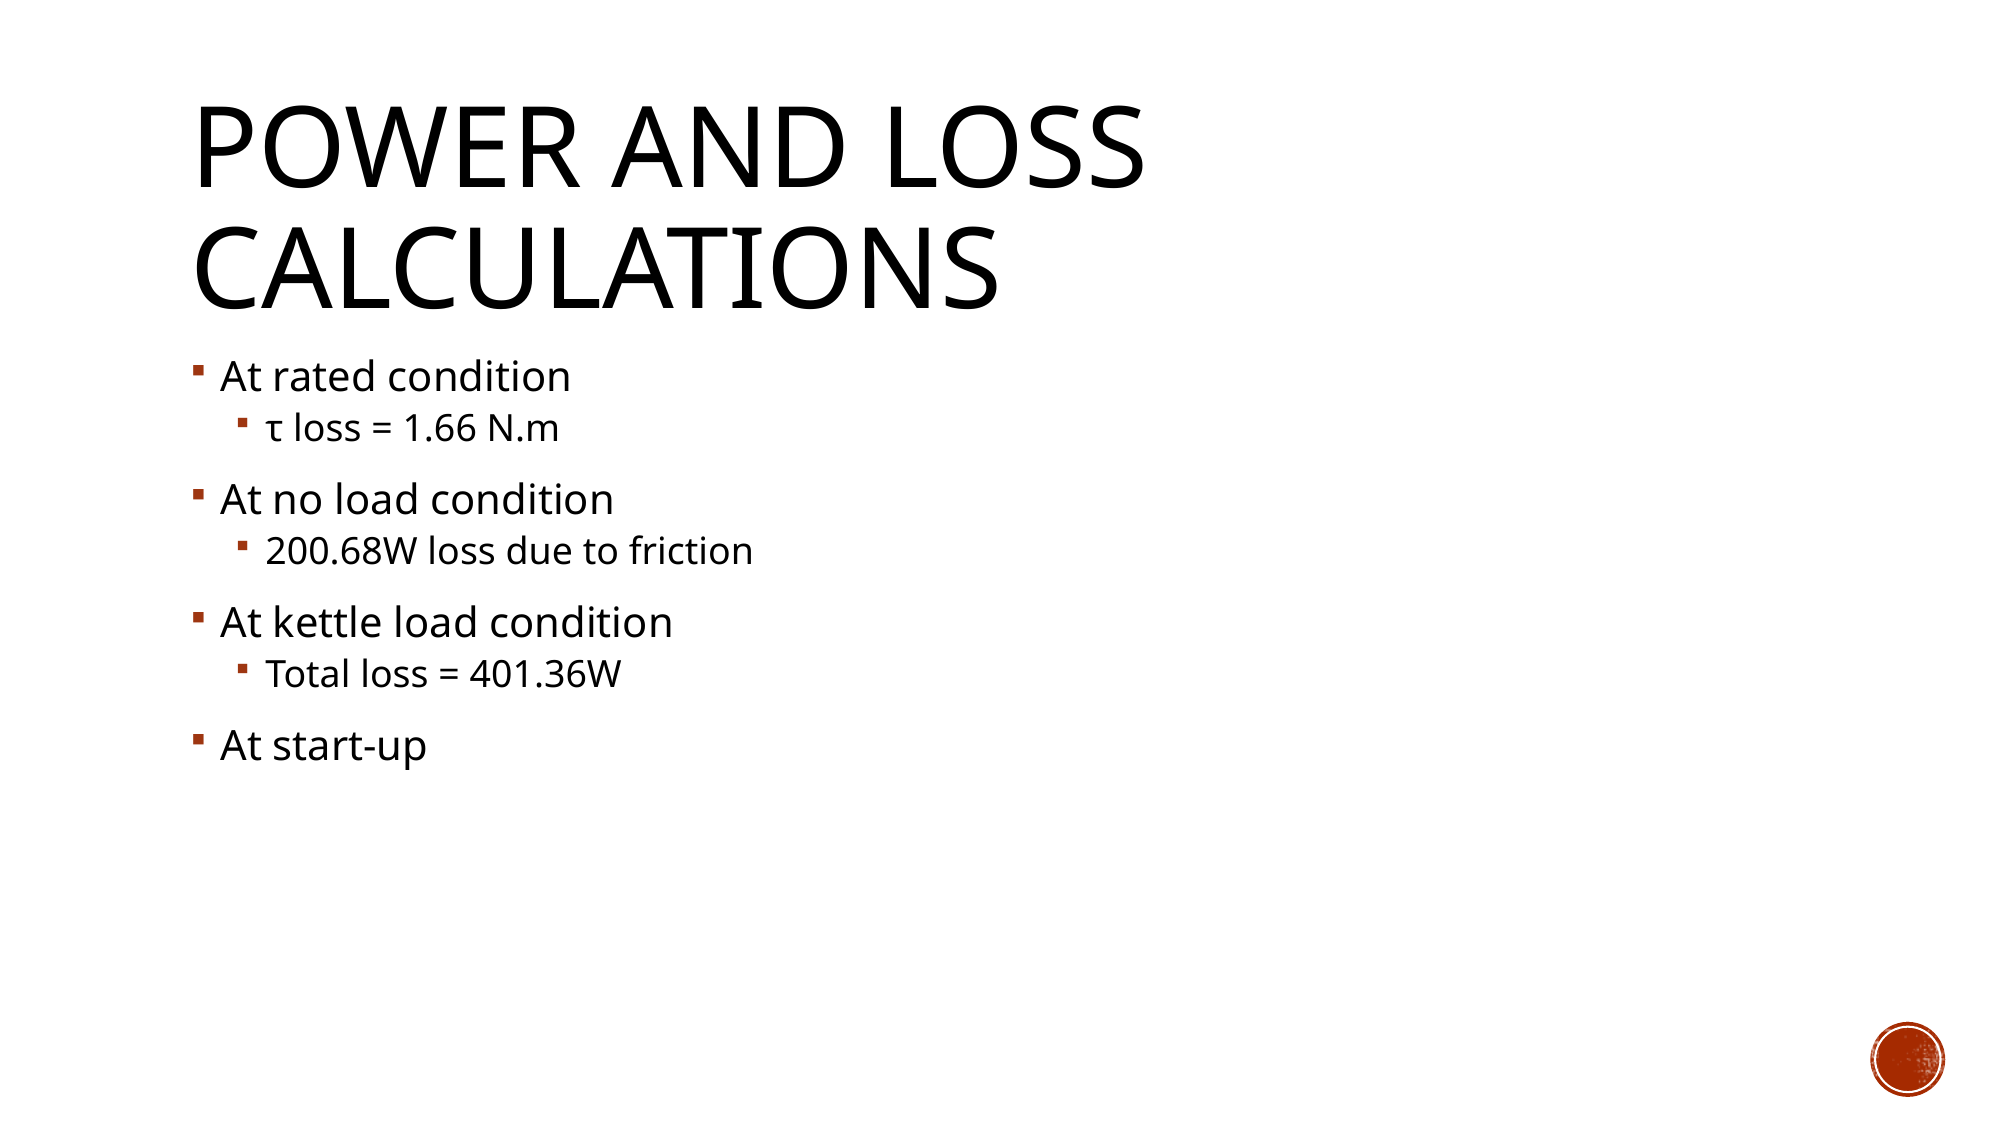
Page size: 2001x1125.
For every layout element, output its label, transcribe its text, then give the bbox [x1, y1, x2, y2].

title Power and Loss CalculatIons [175, 79, 1826, 344]
list At rated condition τ loss = 1.66 N.m At no load condition 200.68W loss due to friction At kettle load condition Total loss = 401.36W At start-up [175, 348, 1730, 980]
